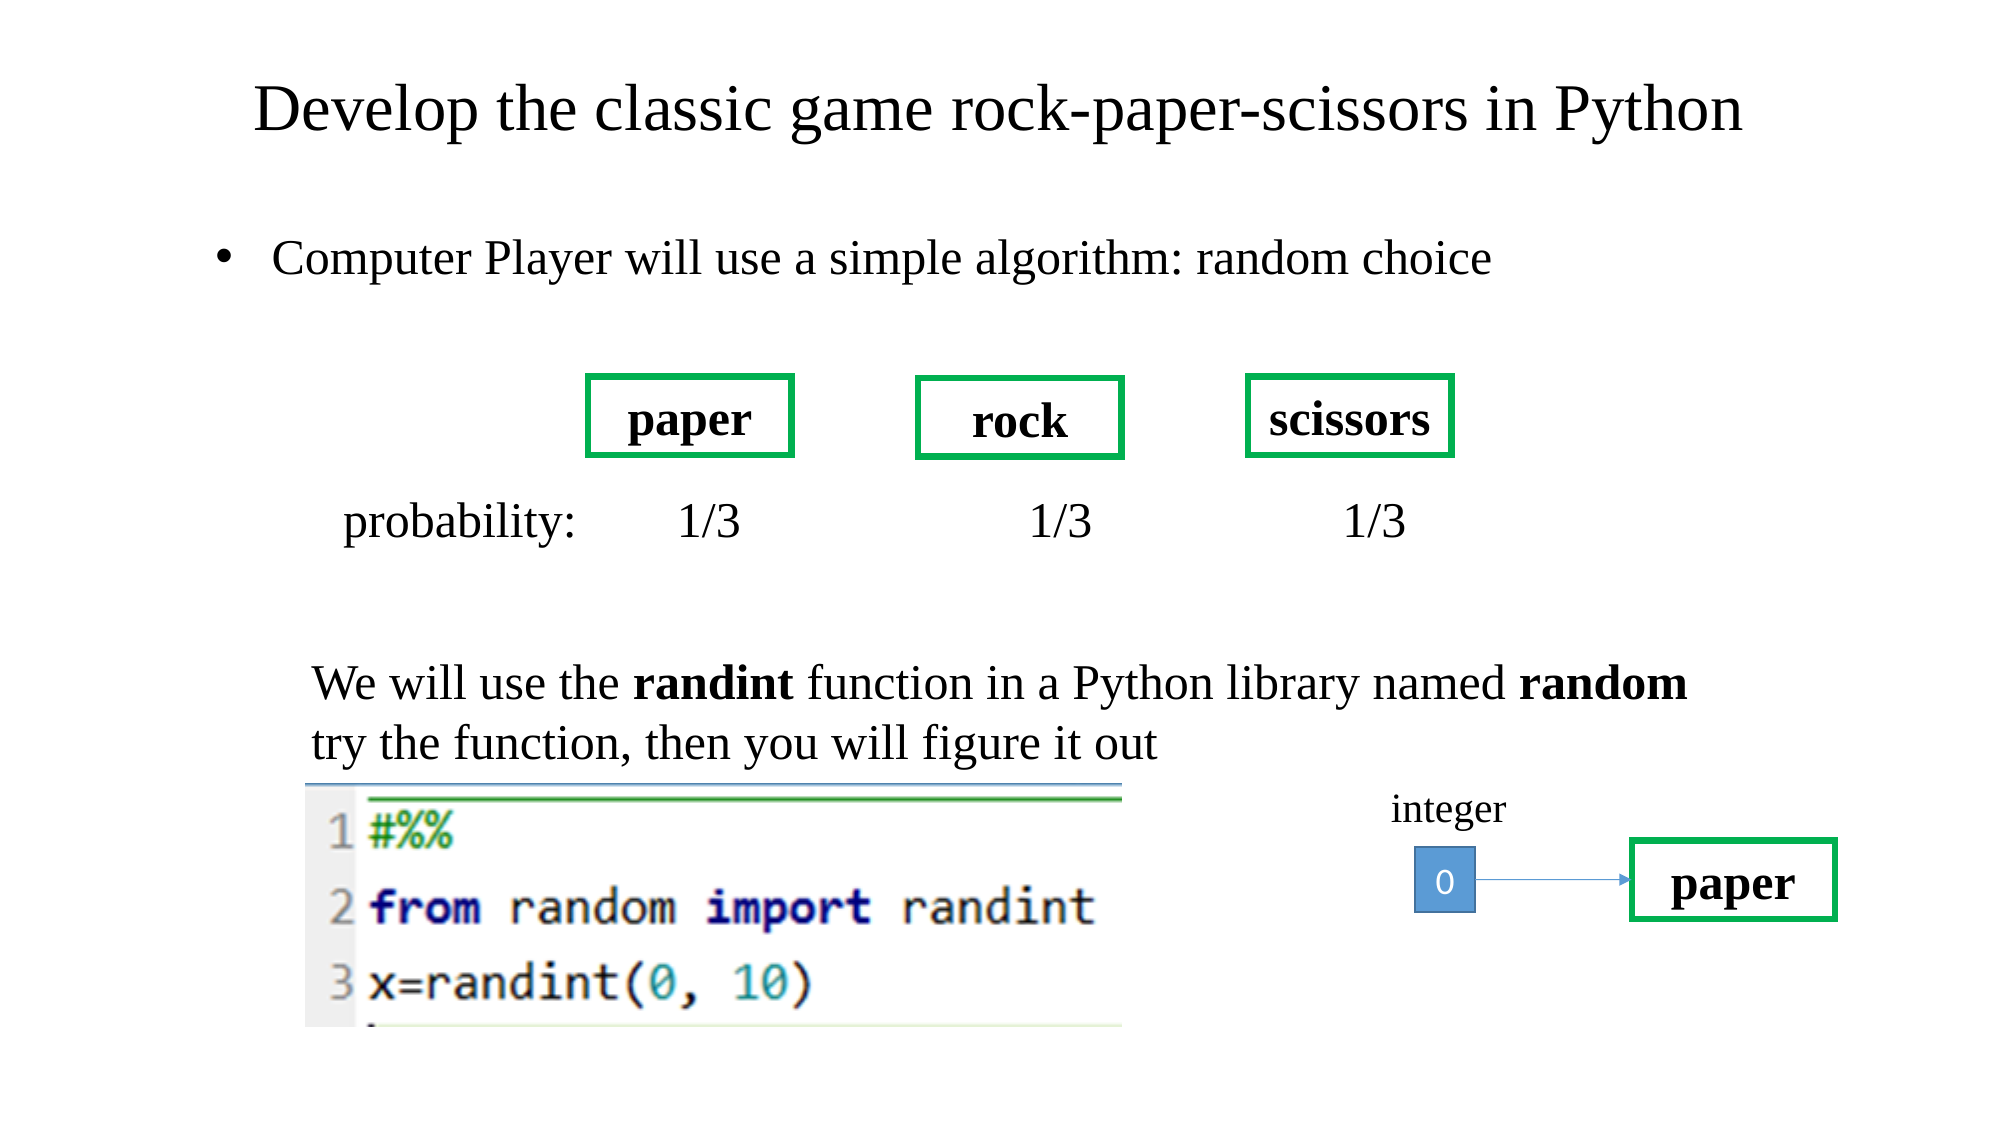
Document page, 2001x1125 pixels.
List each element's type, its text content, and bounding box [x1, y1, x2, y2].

text_box rock [917, 377, 1123, 457]
text_box integer [1376, 773, 1522, 839]
text_box Computer Player will use a simple algorithm: random choice [200, 217, 1509, 293]
text_box probability: 1/3 1/3 1/3 [328, 480, 1422, 555]
text_box scissors [1247, 376, 1453, 456]
text_box paper [1631, 839, 1836, 920]
text_box We will use the randint function in a Python library named random try the function, then you will figure it out [296, 642, 1704, 777]
text_box paper [587, 376, 793, 456]
text_box 0 [1414, 846, 1476, 913]
picture [305, 783, 1122, 1027]
title Develop the classic game rock-paper-scissors in Python [137, 0, 1863, 218]
